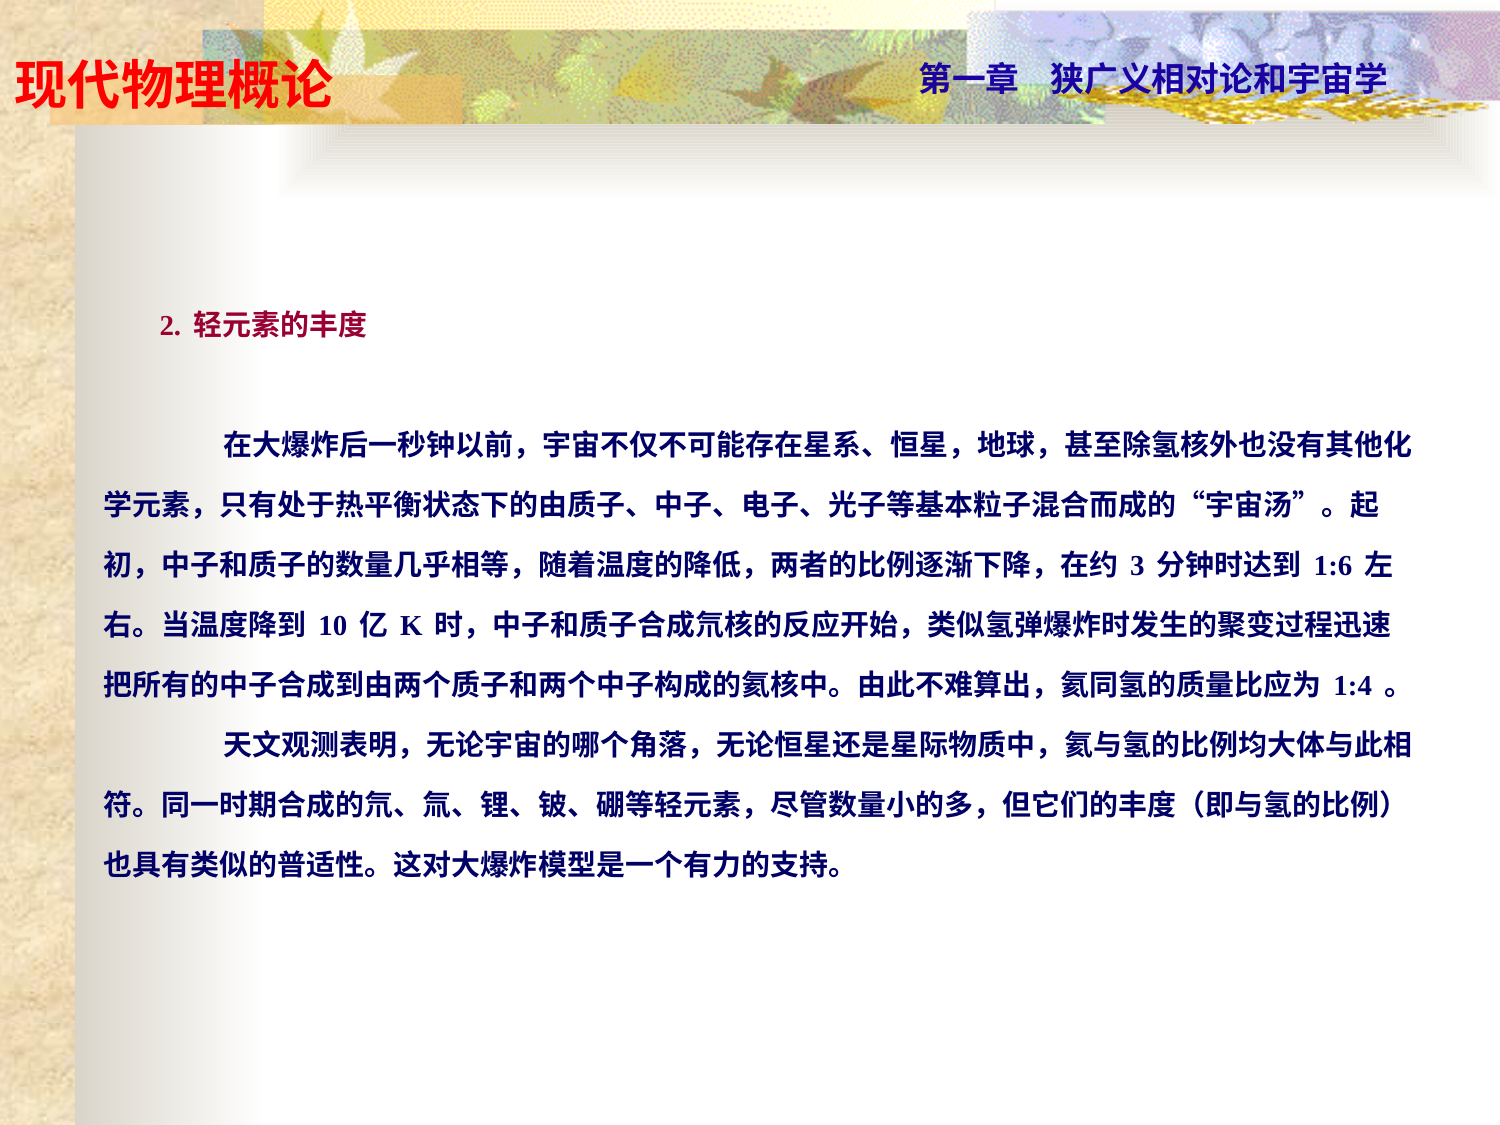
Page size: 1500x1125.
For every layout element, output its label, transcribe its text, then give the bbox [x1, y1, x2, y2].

picture [310, 68, 320, 75]
picture [0, 0, 1500, 1125]
text_box 2.轻元素的丰度 在大爆炸后一秒钟以前，宇宙不仅不可能存在星系、恒星，地球，甚至除氢核外也没有其他化学元素，只有处于热平衡状态下的由质子、中子、电子、光子等基本粒子混合而成的“宇宙汤”。起初，中子和质子的数量几乎相等，随着温度的降低，两者的比例逐渐下降，在约3分钟时达到1:6左右。当温度降到10亿K时，中子和质子合成氘核的反应开始，类似氢弹爆炸时发生的聚变过程迅速把所有的中子合成到由两个质子和两个中子构成的氦核中。由此不难算出，氦同氢的质量比应为1:4。 天文观测表明，无论宇宙的哪个角落，无论恒星还是星际物质中，氦与氢的比例均大体与此相符。同一时期合成的氘、氚、锂、铍、硼等轻元素，尽管数量小的多，但它们的丰度（即与氢的比例）也具有类似的普适性。这对大爆炸模型是一个有力的支持。 [88, 292, 1436, 908]
